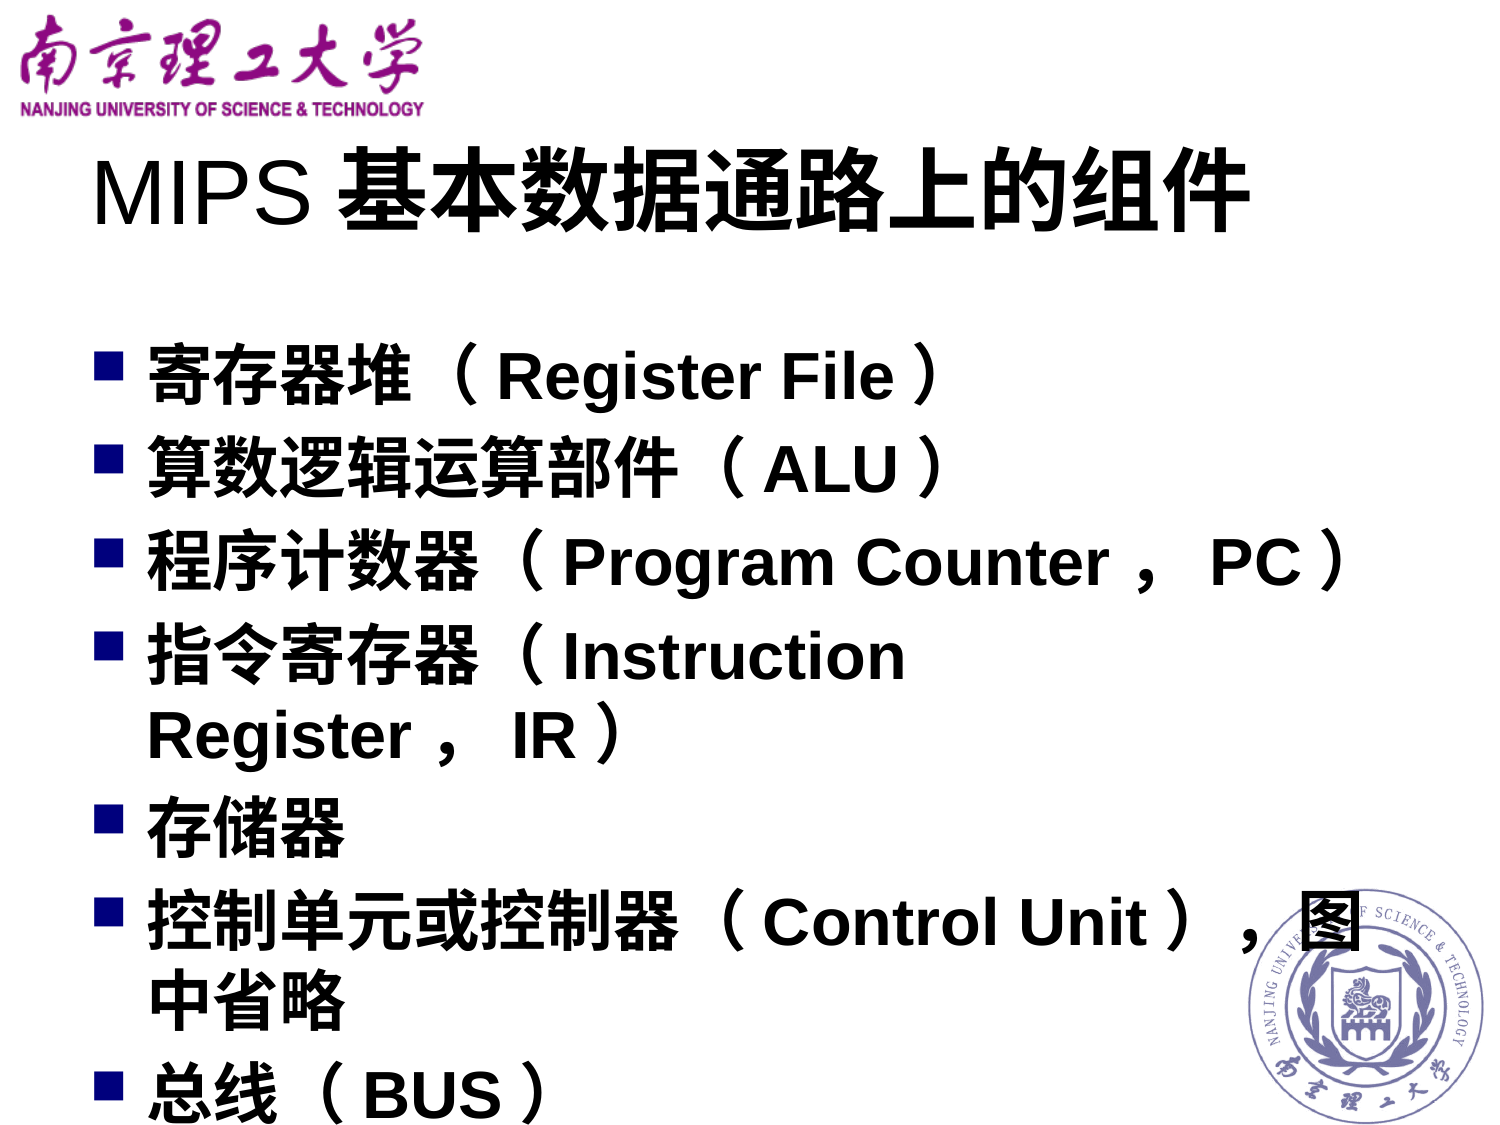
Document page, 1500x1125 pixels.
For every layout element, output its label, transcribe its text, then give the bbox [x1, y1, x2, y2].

title MIPS基本数据通路上的组件 [74, 74, 1426, 301]
list 寄存器堆（Register File） 算数逻辑运算部件（ALU） 程序计数器（Program Counter，PC） 指令寄存器（Instruction Register，IR） 存储器 控制单元或控制器（Control Unit），图中省略 总线（BUS） [74, 324, 1426, 963]
picture [0, 0, 425, 132]
